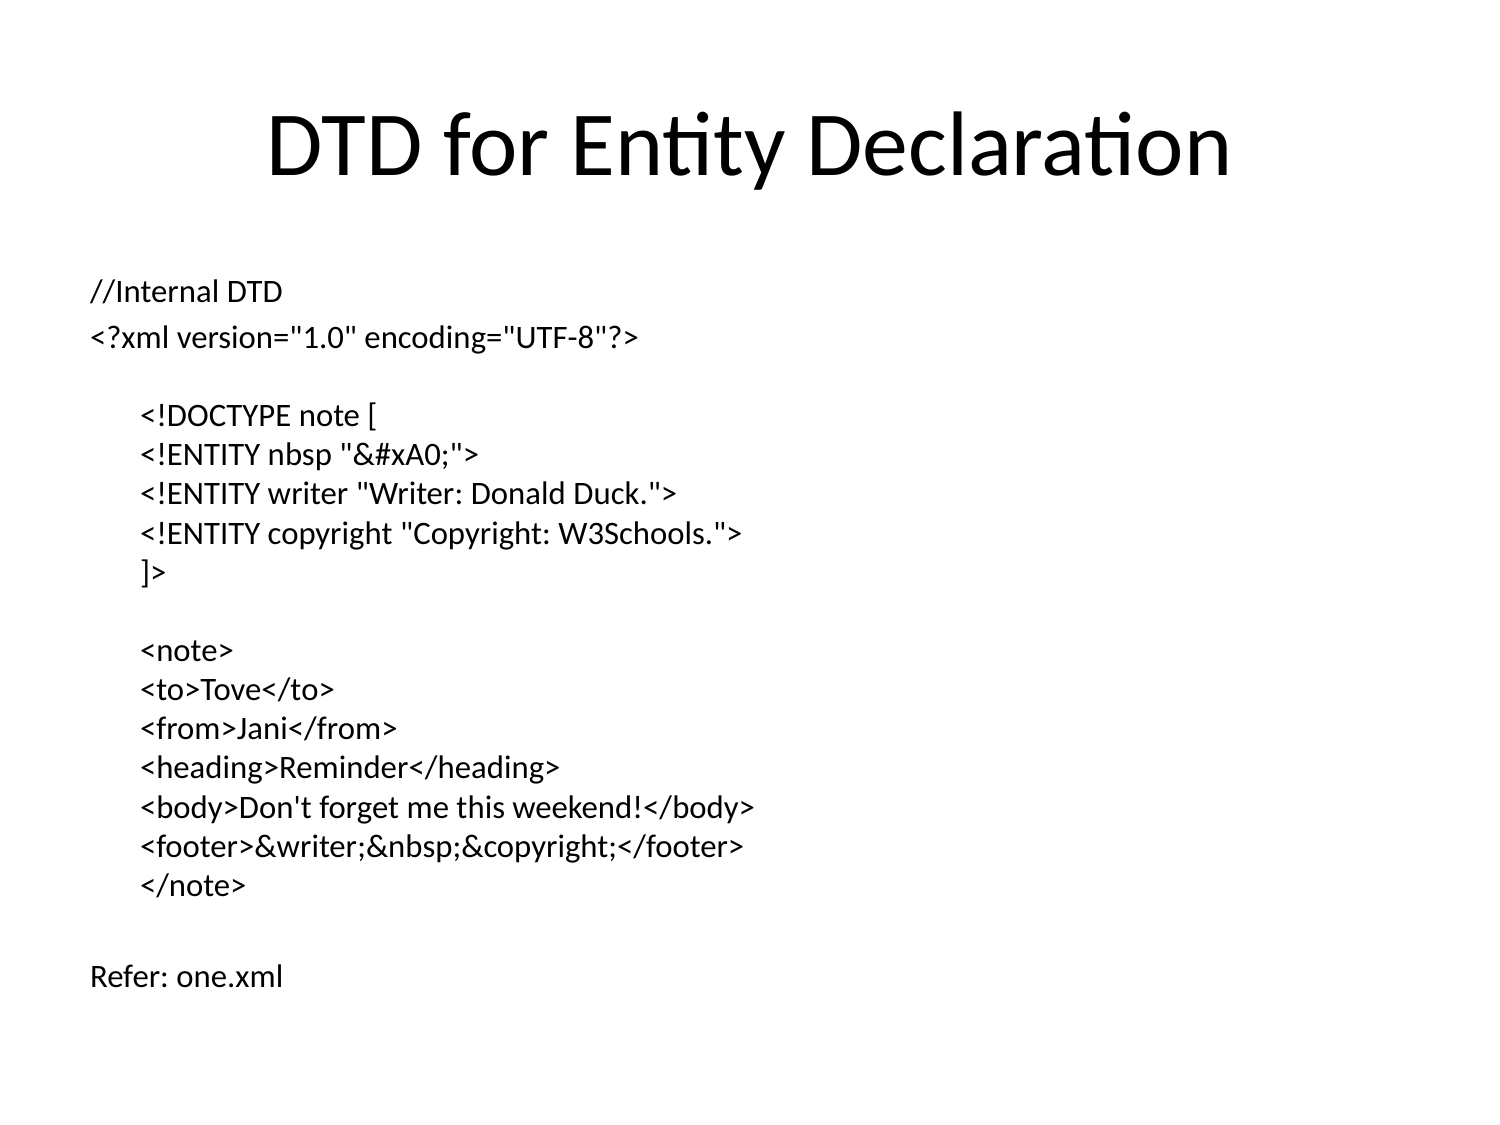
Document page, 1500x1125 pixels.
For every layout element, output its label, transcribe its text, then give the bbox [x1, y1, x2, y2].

list //Internal DTD <?xml version="1.0" encoding="UTF-8"?> <!DOCTYPE note [ <!ENTITY nbsp "&#xA0;"> <!ENTITY writer "Writer: Donald Duck."> <!ENTITY copyright "Copyright: W3Schools."> ]> <note> <to>Tove</to> <from>Jani</from> <heading>Reminder</heading> <body>Don't forget me this weekend!</body> <footer>&writer;&nbsp;&copyright;</footer> </note> Refer: one.xml [75, 262, 1425, 1005]
title DTD for Entity Declaration [75, 45, 1425, 233]
